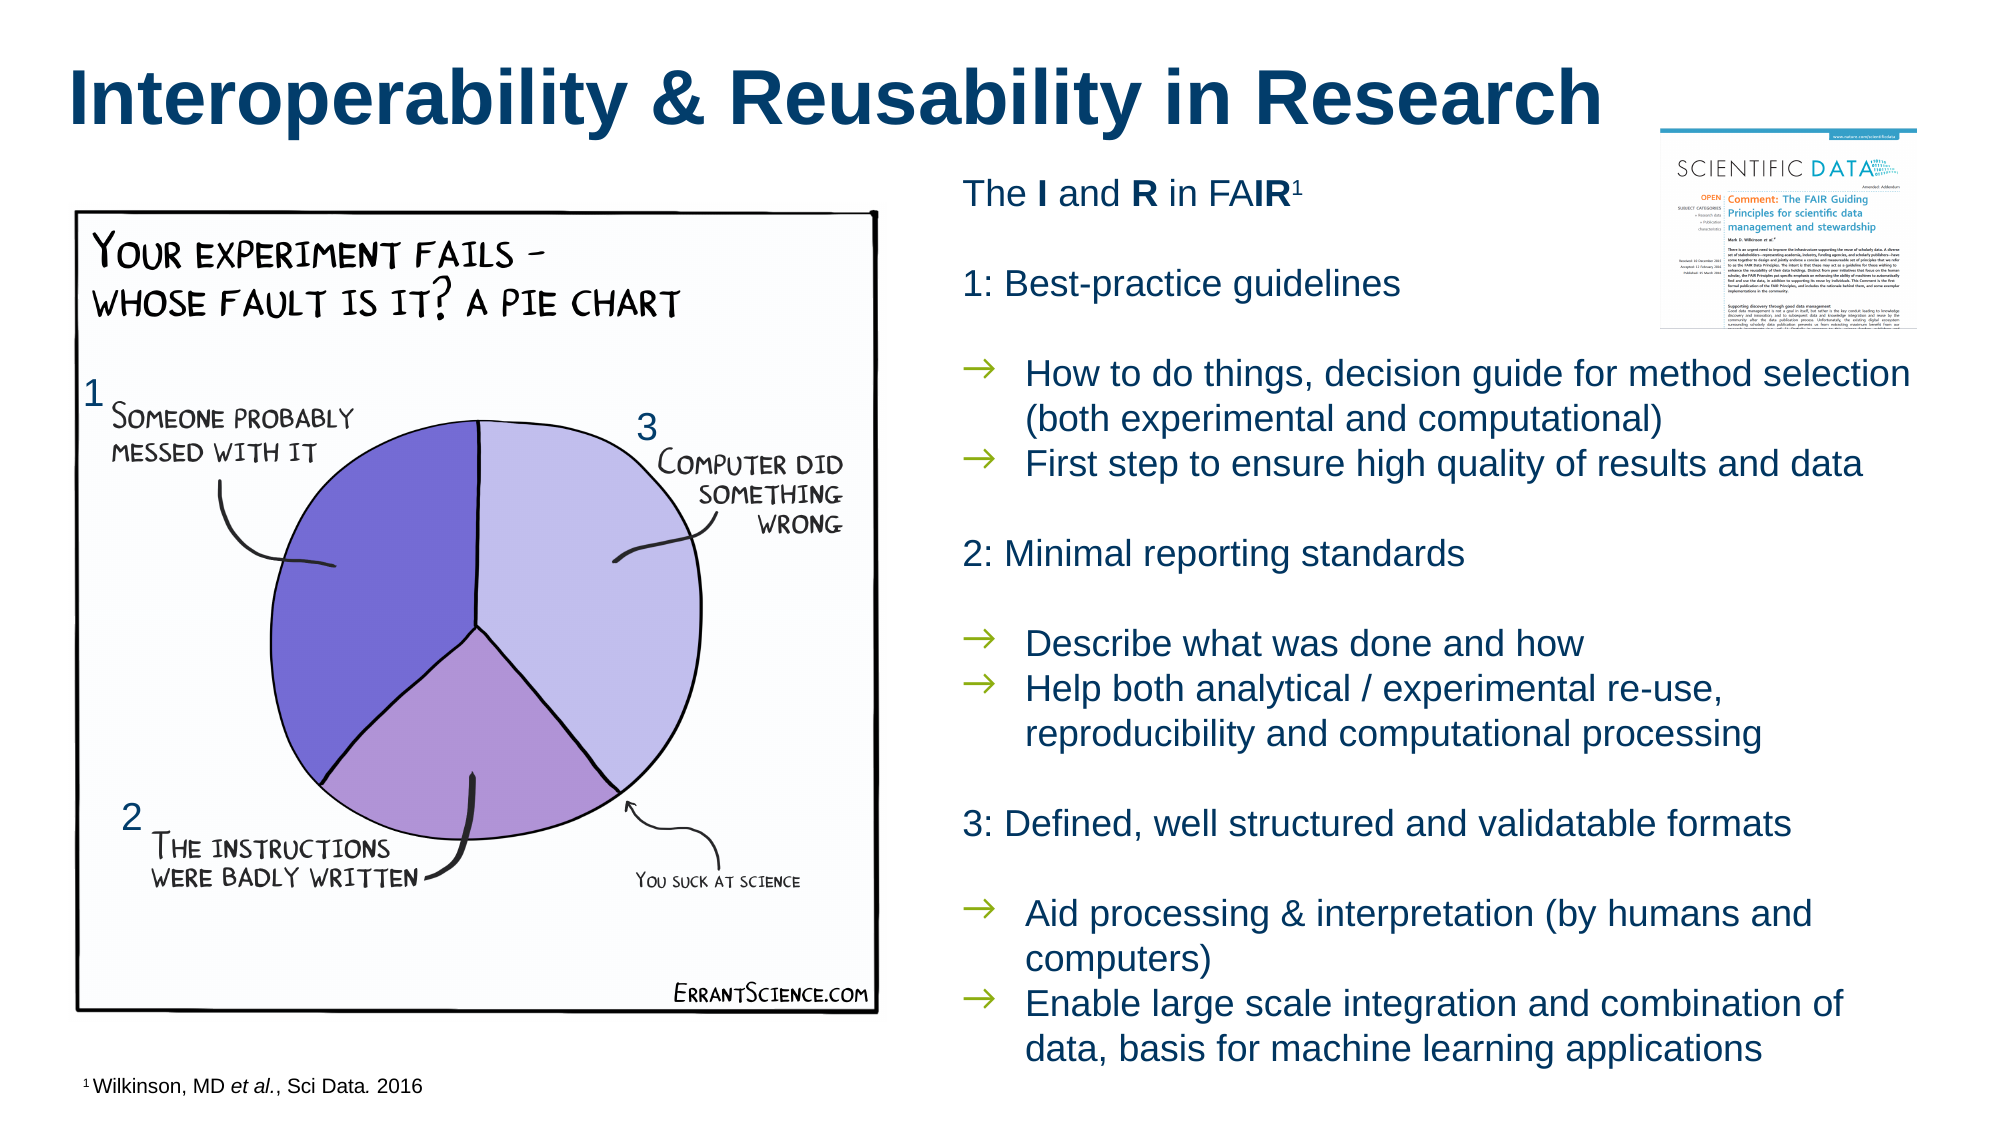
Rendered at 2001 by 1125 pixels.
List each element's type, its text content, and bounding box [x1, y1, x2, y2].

picture [67, 202, 888, 1022]
picture [1659, 128, 1917, 330]
text_box 1 Wilkinson, MD et al., Sci Data. 2016 [68, 1065, 874, 1125]
text_box The I and R in FAIR1 1: Best-practice guidelines How to do things, decision guide for method selection (both experimental and computational) First step to ensure high quality of results and data 2: Minimal reporting standards Describe what was done and how Help both analytical / experimental re-use, reproducibility and computational processing 3: Defined, well structured and validatable formats Aid processing & interpretation (by humans and computers) Enable large scale integration and combination of data, basis for machine learning applications [947, 161, 1949, 1125]
title Interoperability & Reusability in Research [68, 34, 1932, 161]
